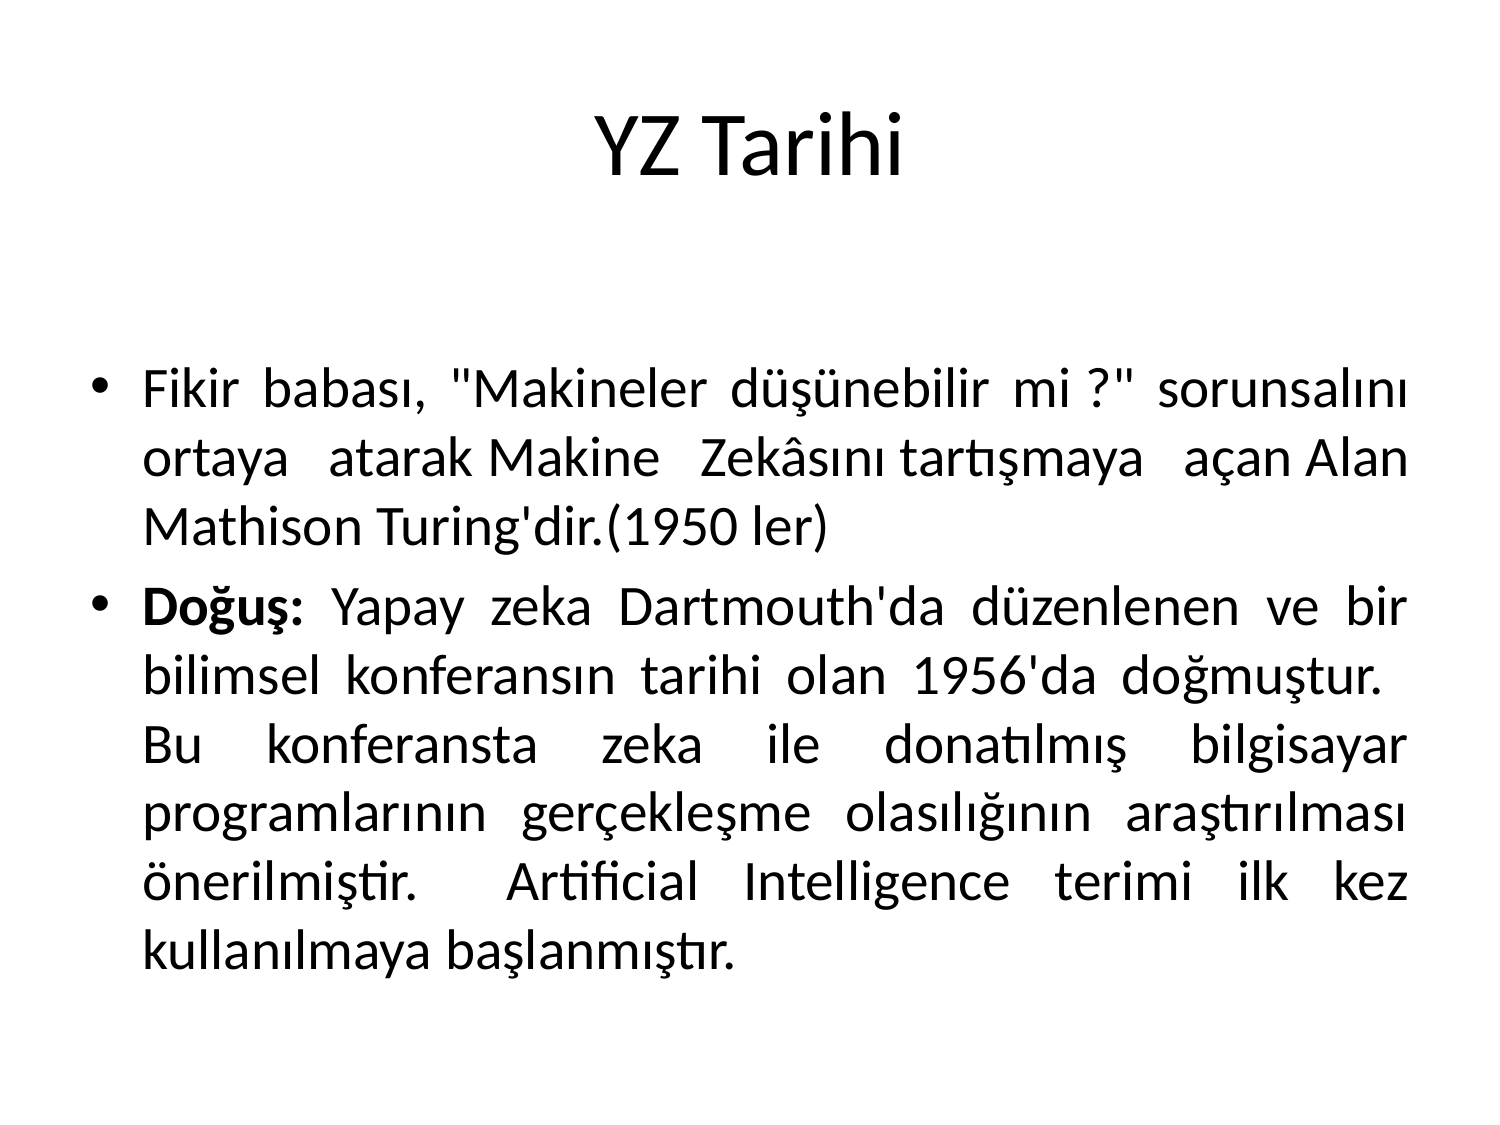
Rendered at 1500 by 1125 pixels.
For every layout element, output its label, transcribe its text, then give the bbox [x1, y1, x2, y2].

list Fikir babası, "Makineler düşünebilir mi ?" sorunsalını ortaya atarak Makine Zekâsını tartışmaya açan Alan Mathison Turing'dir.(1950 ler) Doğuş: Yapay zeka Dartmouth'da düzenlenen ve bir bilimsel konferansın tarihi olan 1956'da doğmuştur. Bu konferansta zeka ile donatılmış bilgisayar programlarının gerçekleşme olasılığının araştırılması önerilmiştir. Artificial Intelligence terimi ilk kez kullanılmaya başlanmıştır. [75, 262, 1425, 1005]
title YZ Tarihi [75, 45, 1425, 233]
